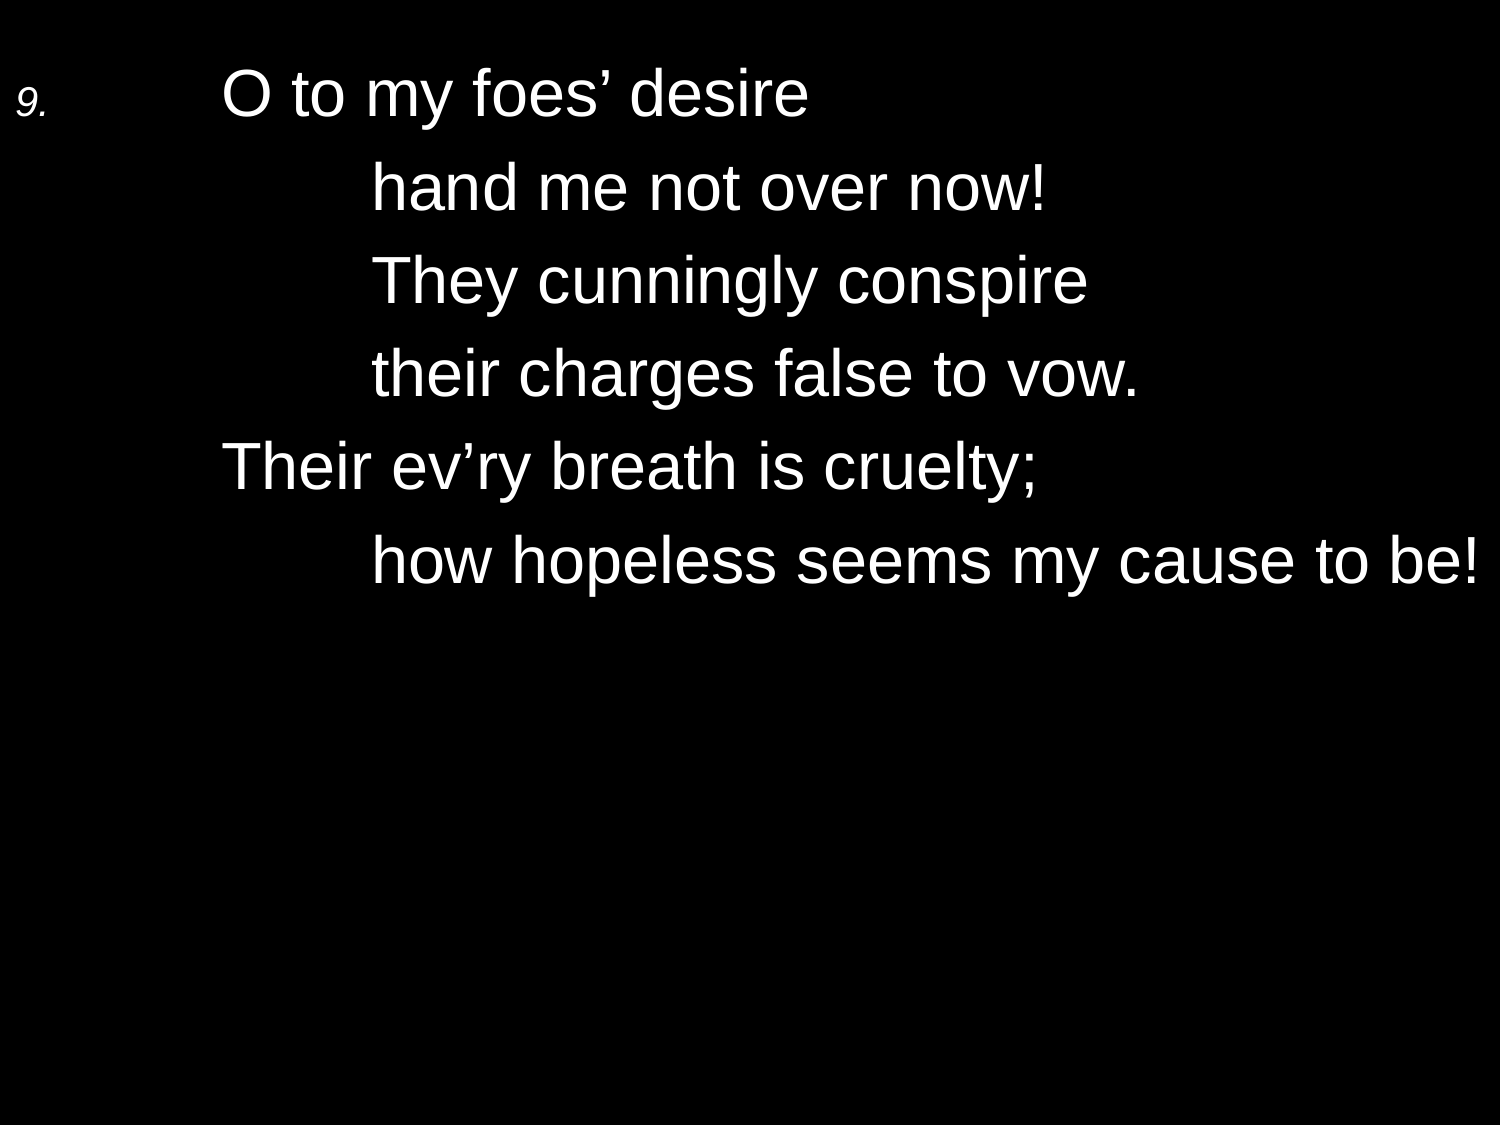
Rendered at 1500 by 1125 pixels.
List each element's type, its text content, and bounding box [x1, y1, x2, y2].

list 9. O to my foes’ desire hand me not over now! They cunningly conspire their charges false to vow. Their ev’ry breath is cruelty; how hopeless seems my cause to be! [0, 42, 1500, 1047]
